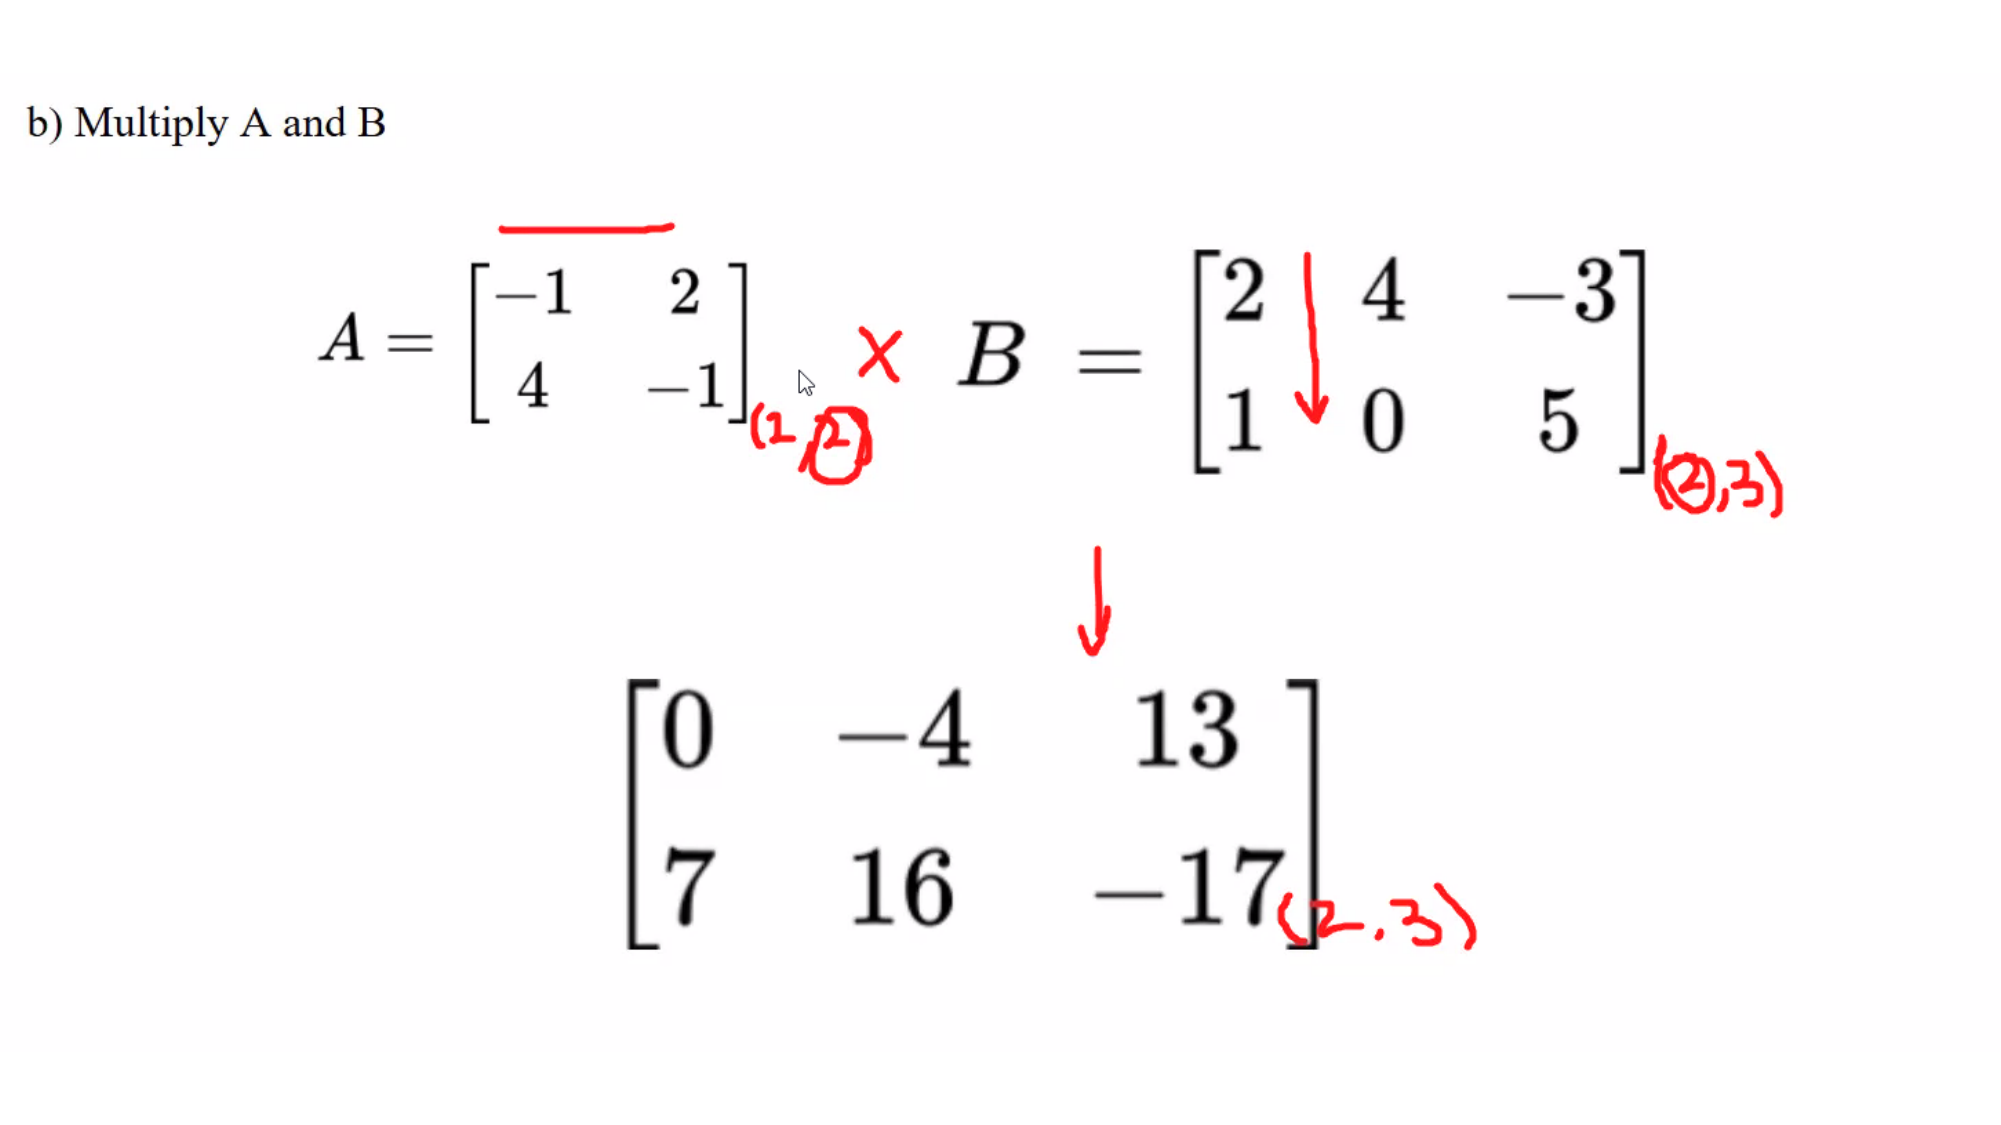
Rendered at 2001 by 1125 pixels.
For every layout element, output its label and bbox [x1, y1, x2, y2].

picture [0, 72, 2000, 1052]
